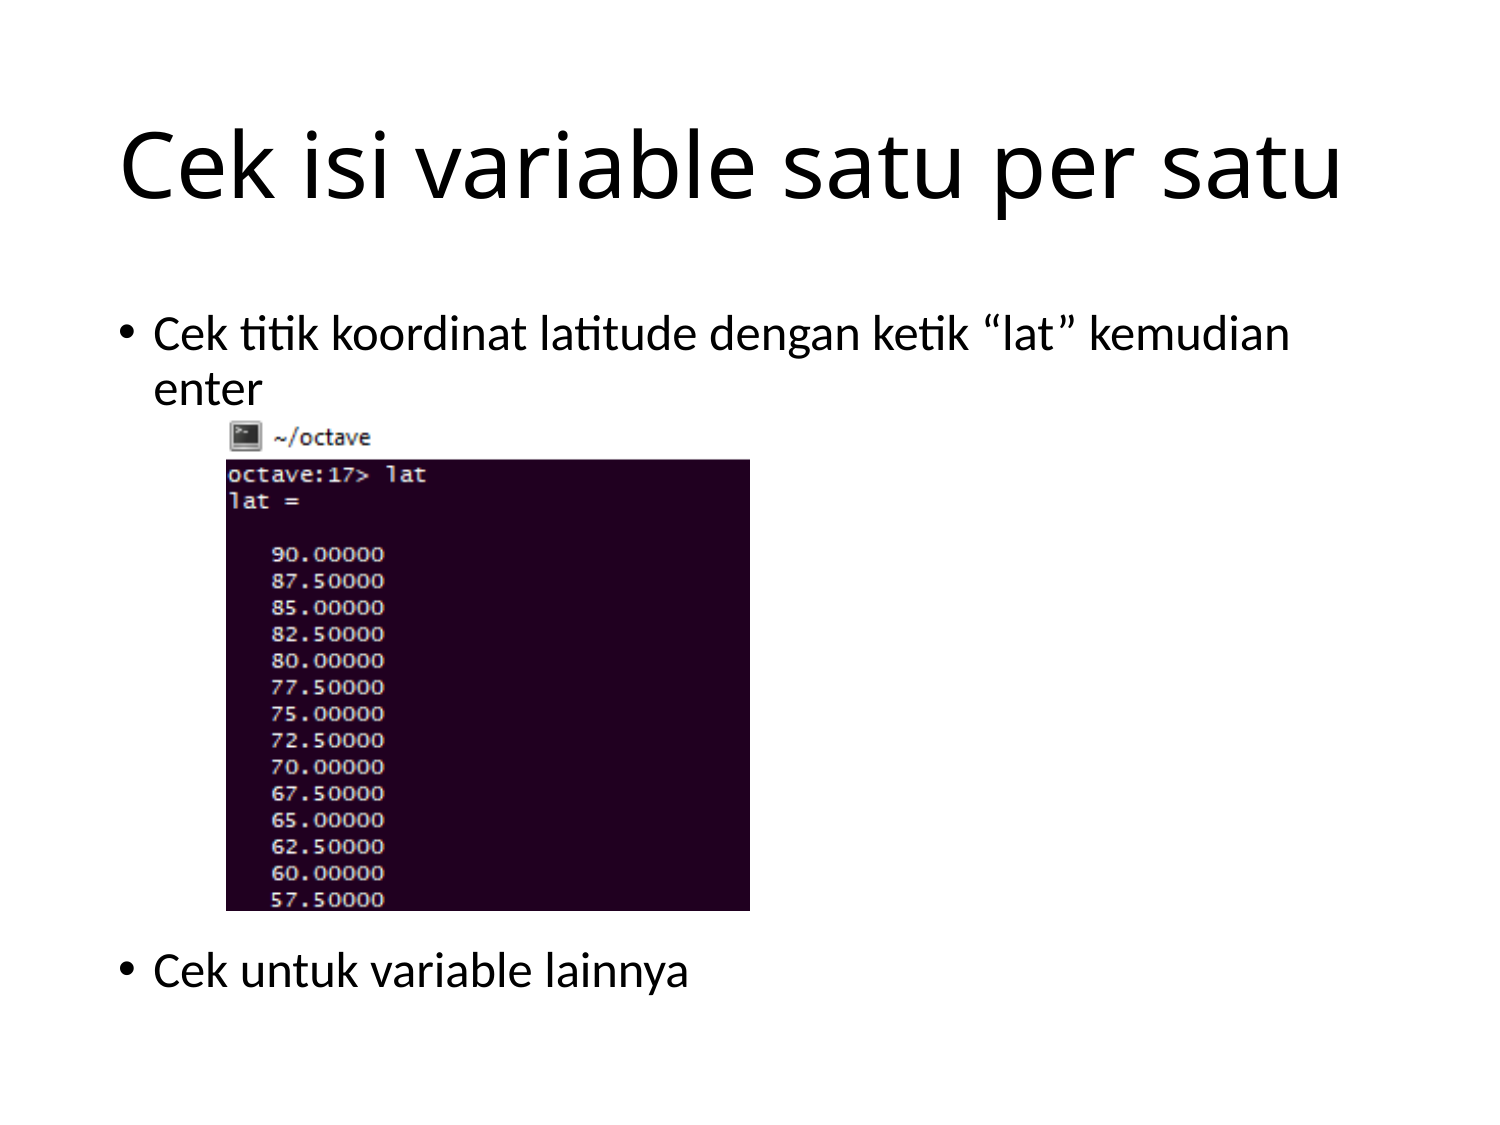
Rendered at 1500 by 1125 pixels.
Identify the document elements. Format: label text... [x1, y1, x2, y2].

title Cek isi variable satu per satu [103, 59, 1397, 278]
list Cek titik koordinat latitude dengan ketik “lat” kemudian enter Cek untuk variable lainnya [103, 299, 1397, 1014]
picture [225, 413, 750, 911]
